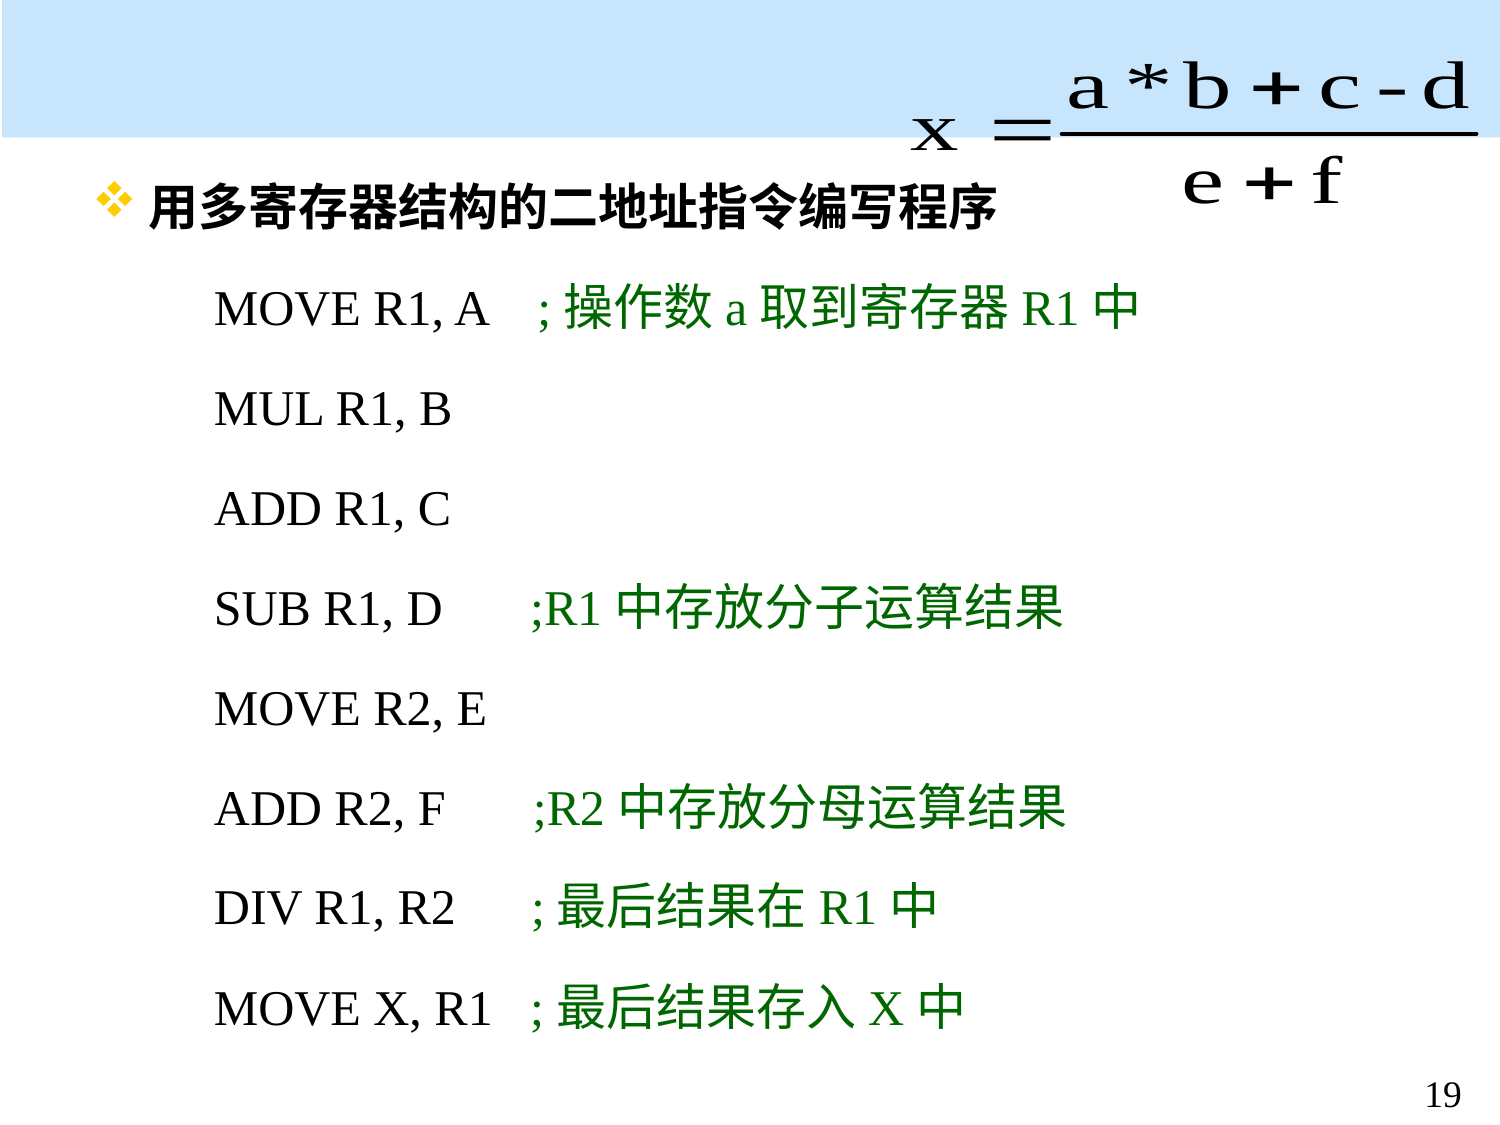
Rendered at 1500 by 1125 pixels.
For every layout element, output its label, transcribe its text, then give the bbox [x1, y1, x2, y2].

list 用多寄存器结构的二地址指令编写程序 MOVE R1, A ;操作数a取到寄存器R1中 MUL R1, B ADD R1, C SUB R1, D ;R1中存放分子运算结果 MOVE R2, E ADD R2, F ;R2中存放分母运算结果 DIV R1, R2 ;最后结果在R1中 MOVE X, R1 ;最后结果存入X中 [76, 167, 1428, 1059]
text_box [894, 43, 1500, 218]
